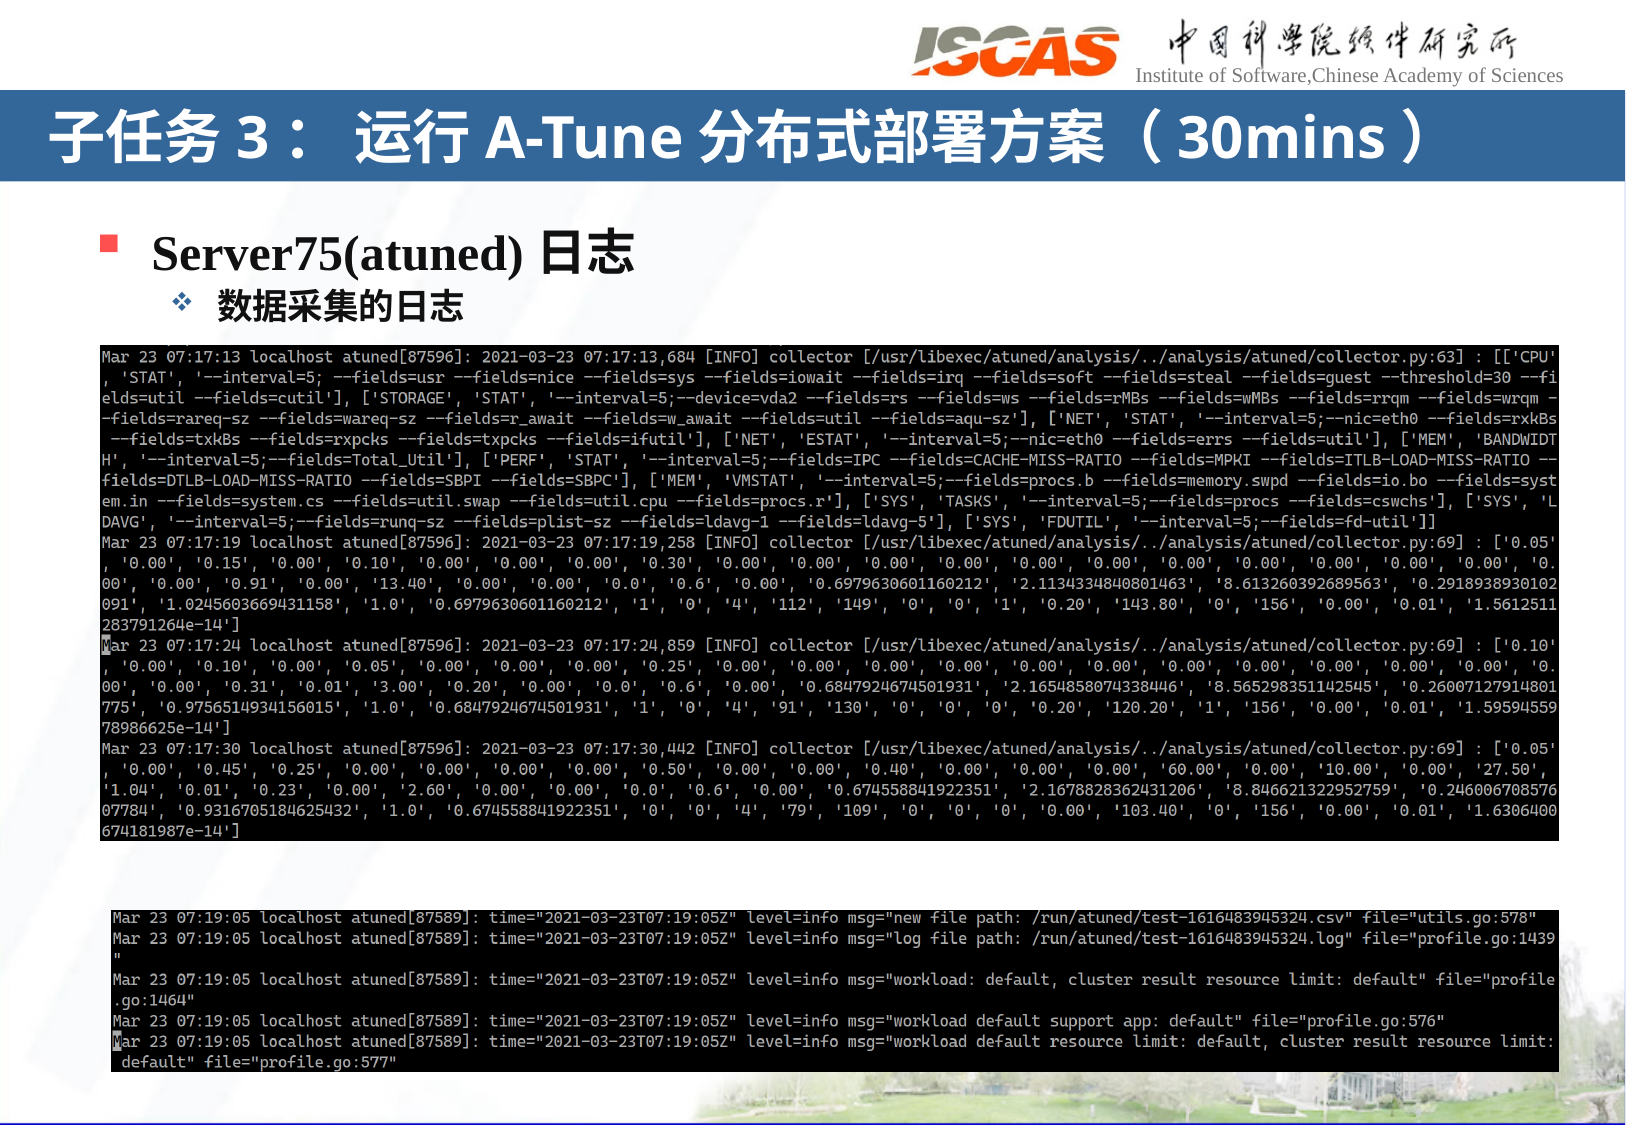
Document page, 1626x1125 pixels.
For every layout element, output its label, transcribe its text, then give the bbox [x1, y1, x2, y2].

picture [1166, 15, 1519, 71]
list Server75(atuned)日志 数据采集的日志 将采集的数据发送到AI Engine，收到AI Engine返回的分类出的负载类型 [79, 219, 1545, 1024]
title 子任务3： 运行A-Tune分布式部署方案（30mins） [0, 89, 1625, 182]
picture [907, 18, 1132, 87]
picture [0, 92, 1626, 1125]
